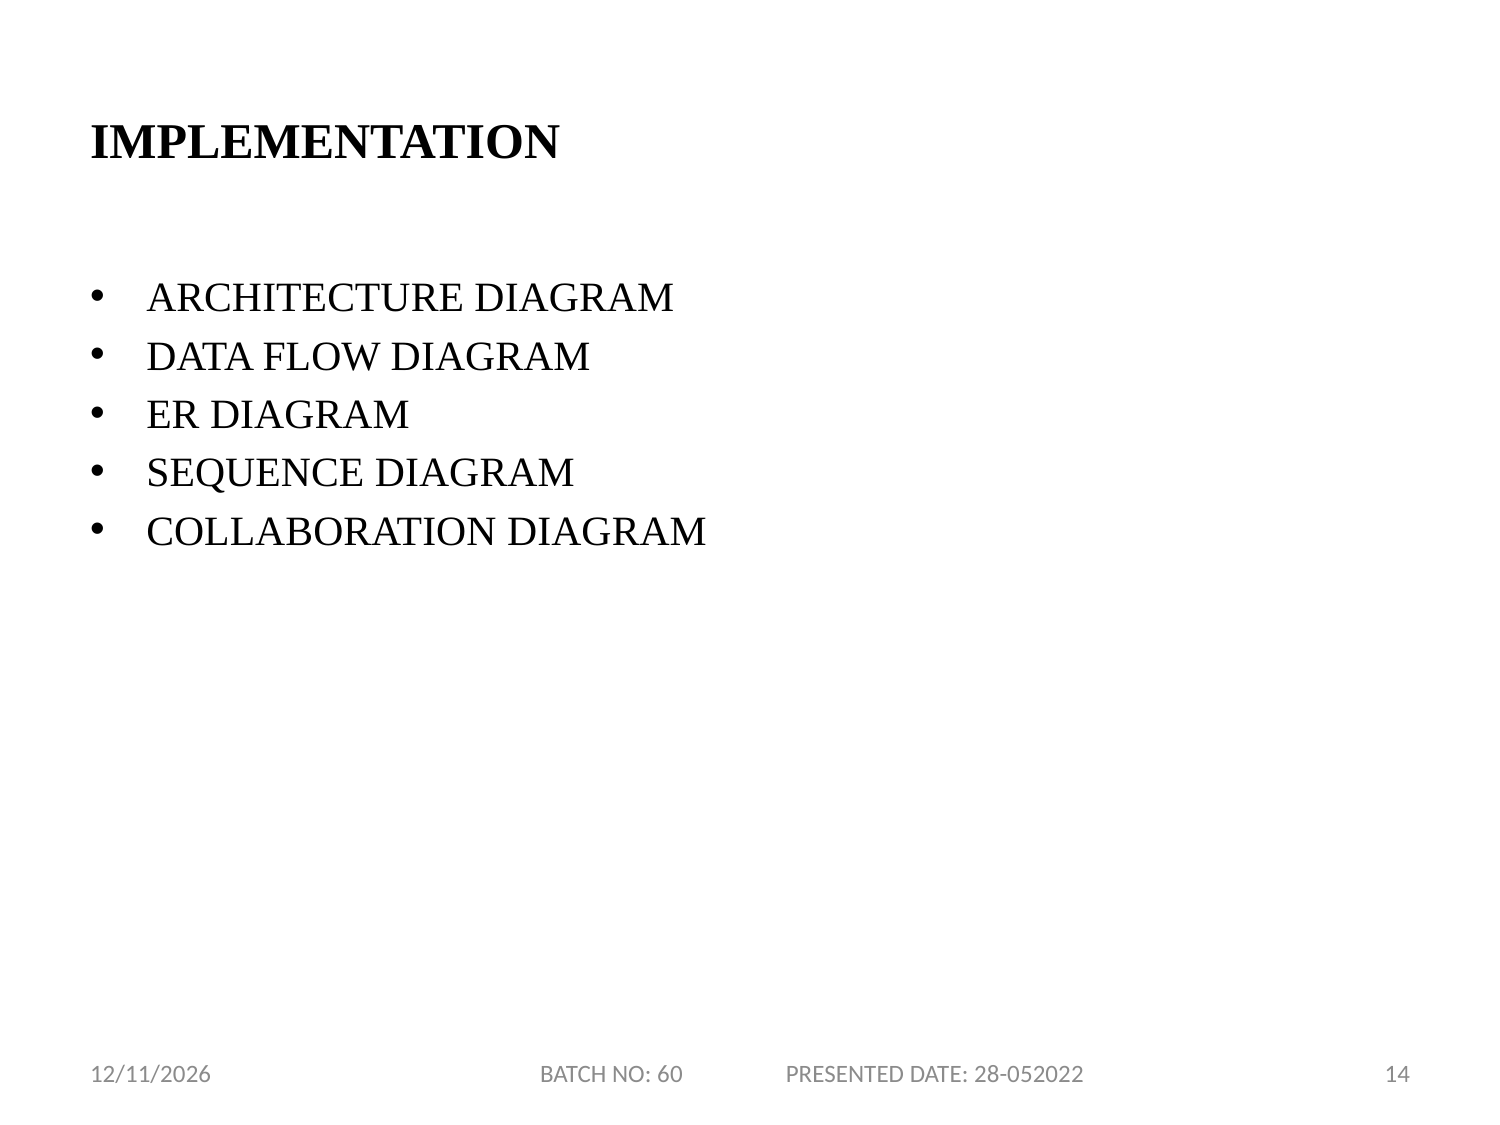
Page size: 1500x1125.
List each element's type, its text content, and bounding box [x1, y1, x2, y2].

list ARCHITECTURE DIAGRAM DATA FLOW DIAGRAM ER DIAGRAM SEQUENCE DIAGRAM COLLABORATION DIAGRAM [75, 262, 1425, 1005]
slide_number 14 [1074, 1042, 1425, 1103]
footer BATCH NO: 60 PRESENTED DATE: 28-052022 [512, 1042, 1074, 1103]
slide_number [75, 1042, 425, 1103]
title IMPLEMENTATION [75, 45, 1425, 233]
